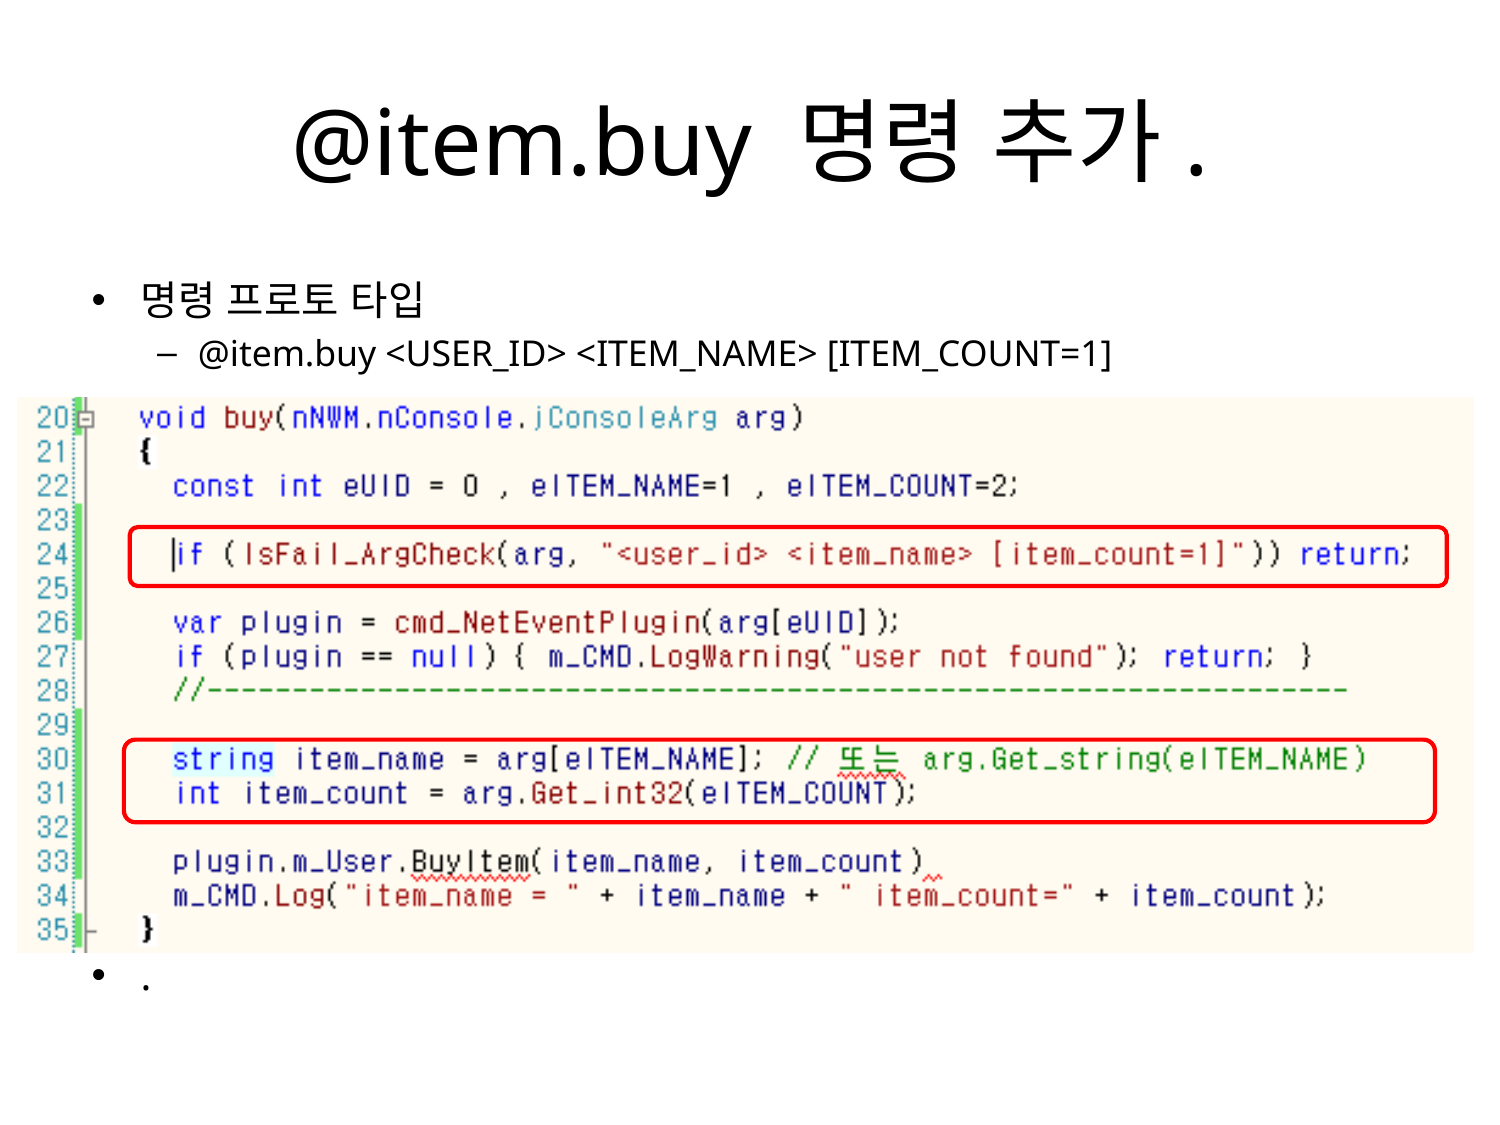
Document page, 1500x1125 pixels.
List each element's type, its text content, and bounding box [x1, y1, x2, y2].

title @item.buy 명령 추가. [75, 45, 1425, 233]
picture [17, 396, 1474, 953]
list 명령 프로토 타입 @item.buy <USER_ID> <ITEM_NAME> [ITEM_COUNT=1] . [76, 267, 1427, 395]
list 명령 프로토 타입 @item.buy <USER_ID> <ITEM_NAME> [ITEM_COUNT=1] . [76, 961, 1427, 1010]
